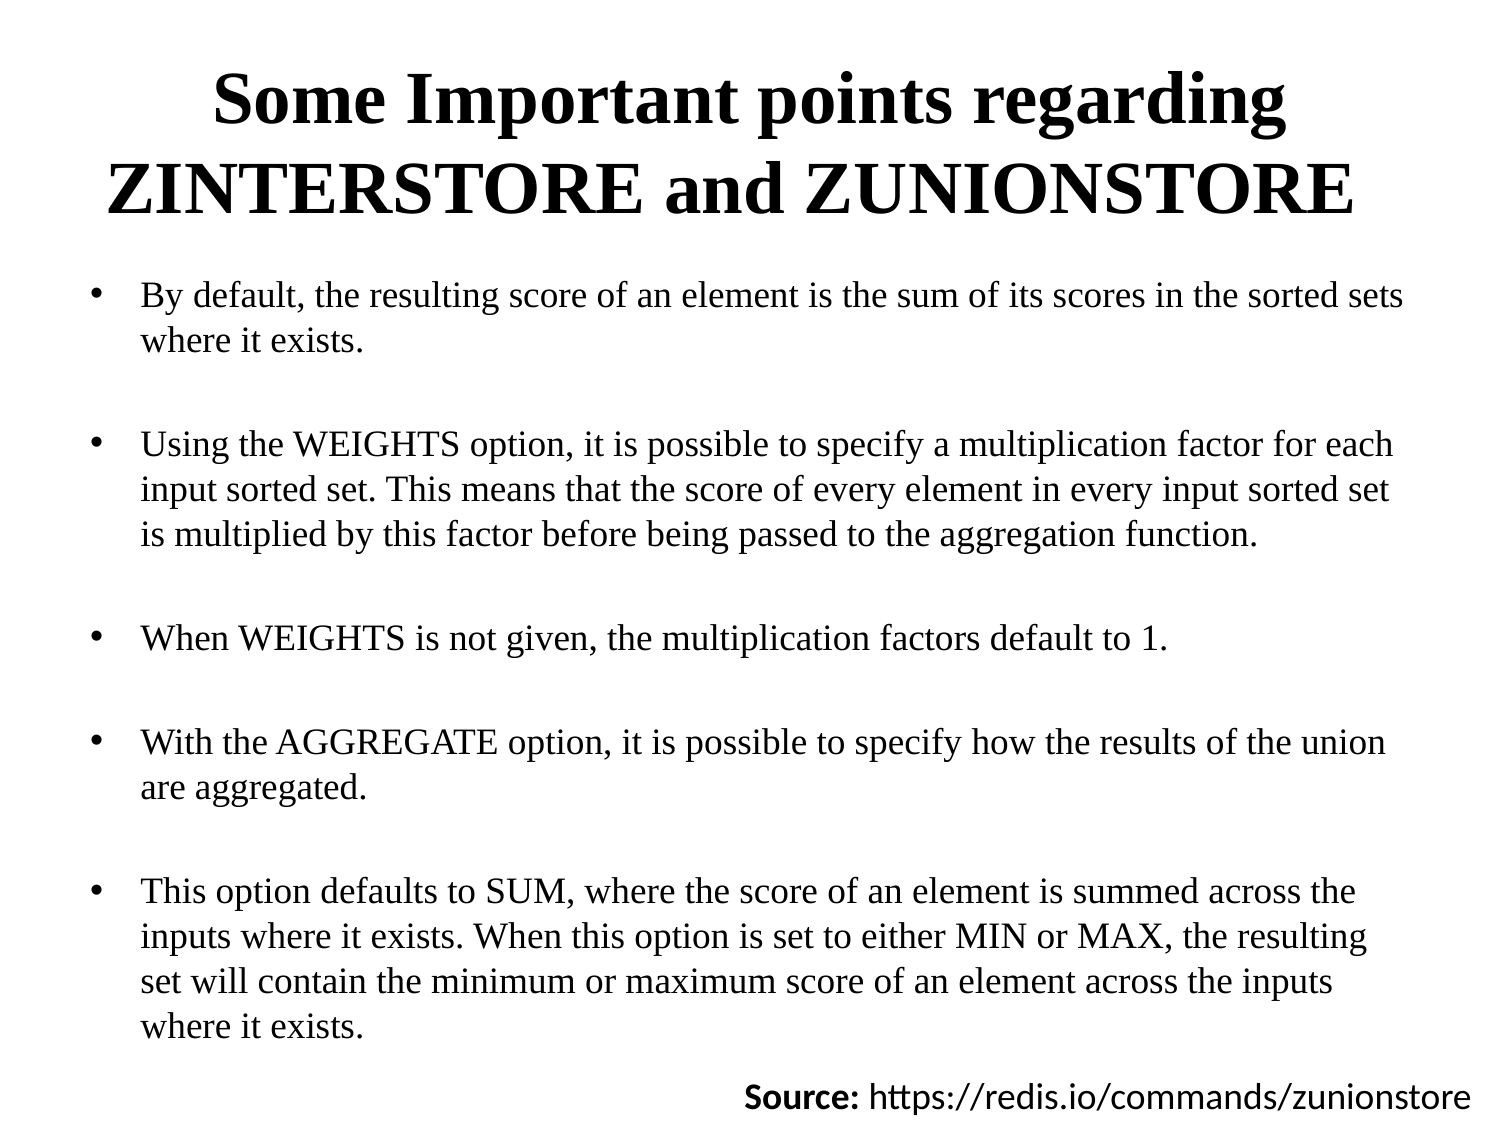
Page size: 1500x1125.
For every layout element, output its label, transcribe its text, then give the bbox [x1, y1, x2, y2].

list By default, the resulting score of an element is the sum of its scores in the sorted sets where it exists. Using the WEIGHTS option, it is possible to specify a multiplication factor for each input sorted set. This means that the score of every element in every input sorted set is multiplied by this factor before being passed to the aggregation function. When WEIGHTS is not given, the multiplication factors default to 1. With the AGGREGATE option, it is possible to specify how the results of the union are aggregated. This option defaults to SUM, where the score of an element is summed across the inputs where it exists. When this option is set to either MIN or MAX, the resulting set will contain the minimum or maximum score of an element across the inputs where it exists. [75, 262, 1425, 1094]
text_box Source: https://redis.io/commands/zunionstore [729, 1064, 1488, 1125]
title Some Important points regarding ZINTERSTORE and ZUNIONSTORE [75, 45, 1425, 233]
